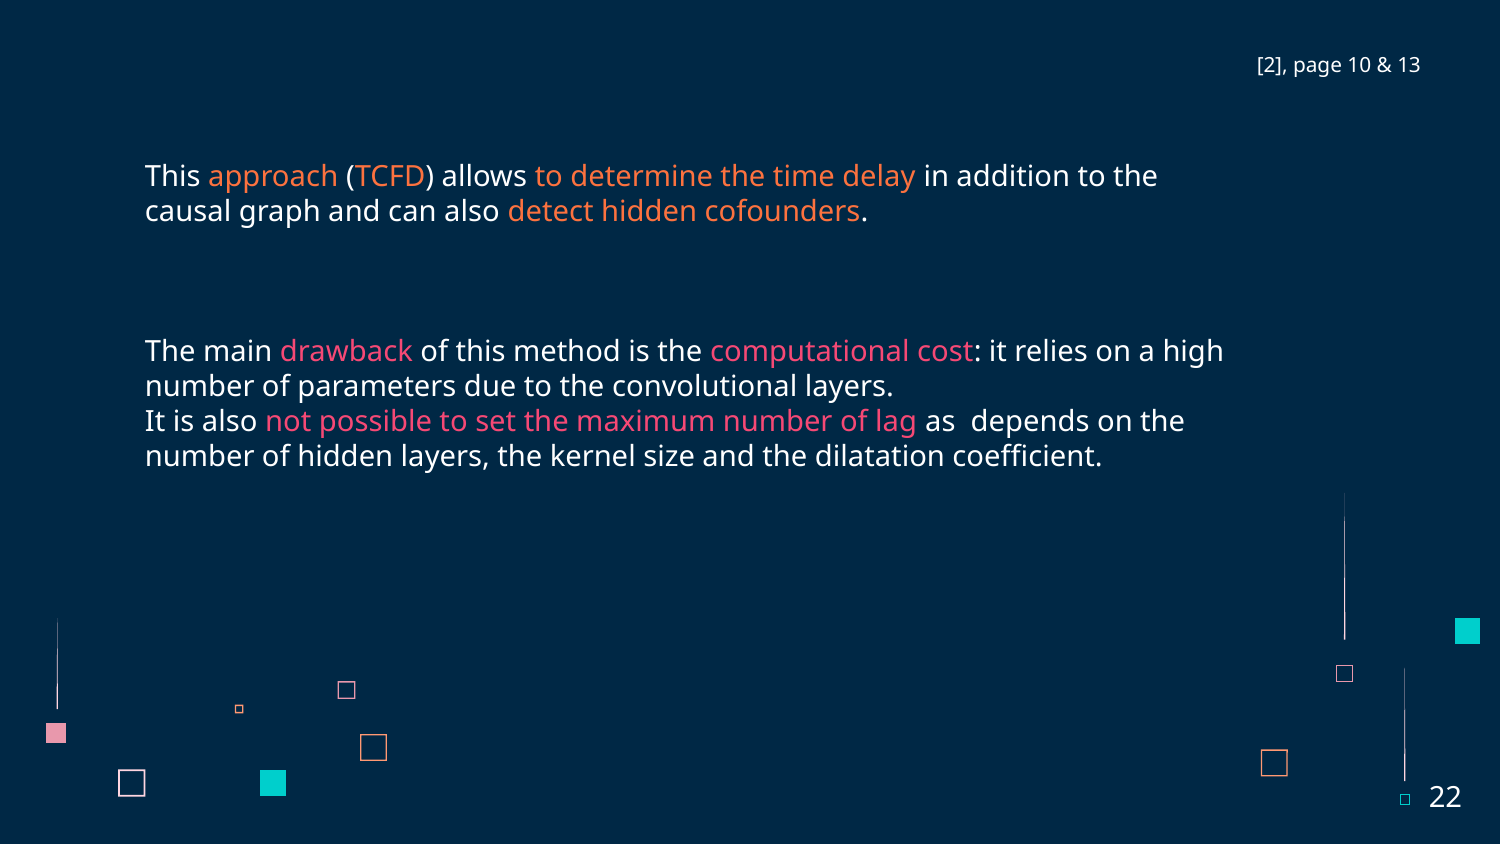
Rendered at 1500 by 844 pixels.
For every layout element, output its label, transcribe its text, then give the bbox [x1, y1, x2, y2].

text_box [2], page 10 & 13 [1241, 36, 1456, 107]
